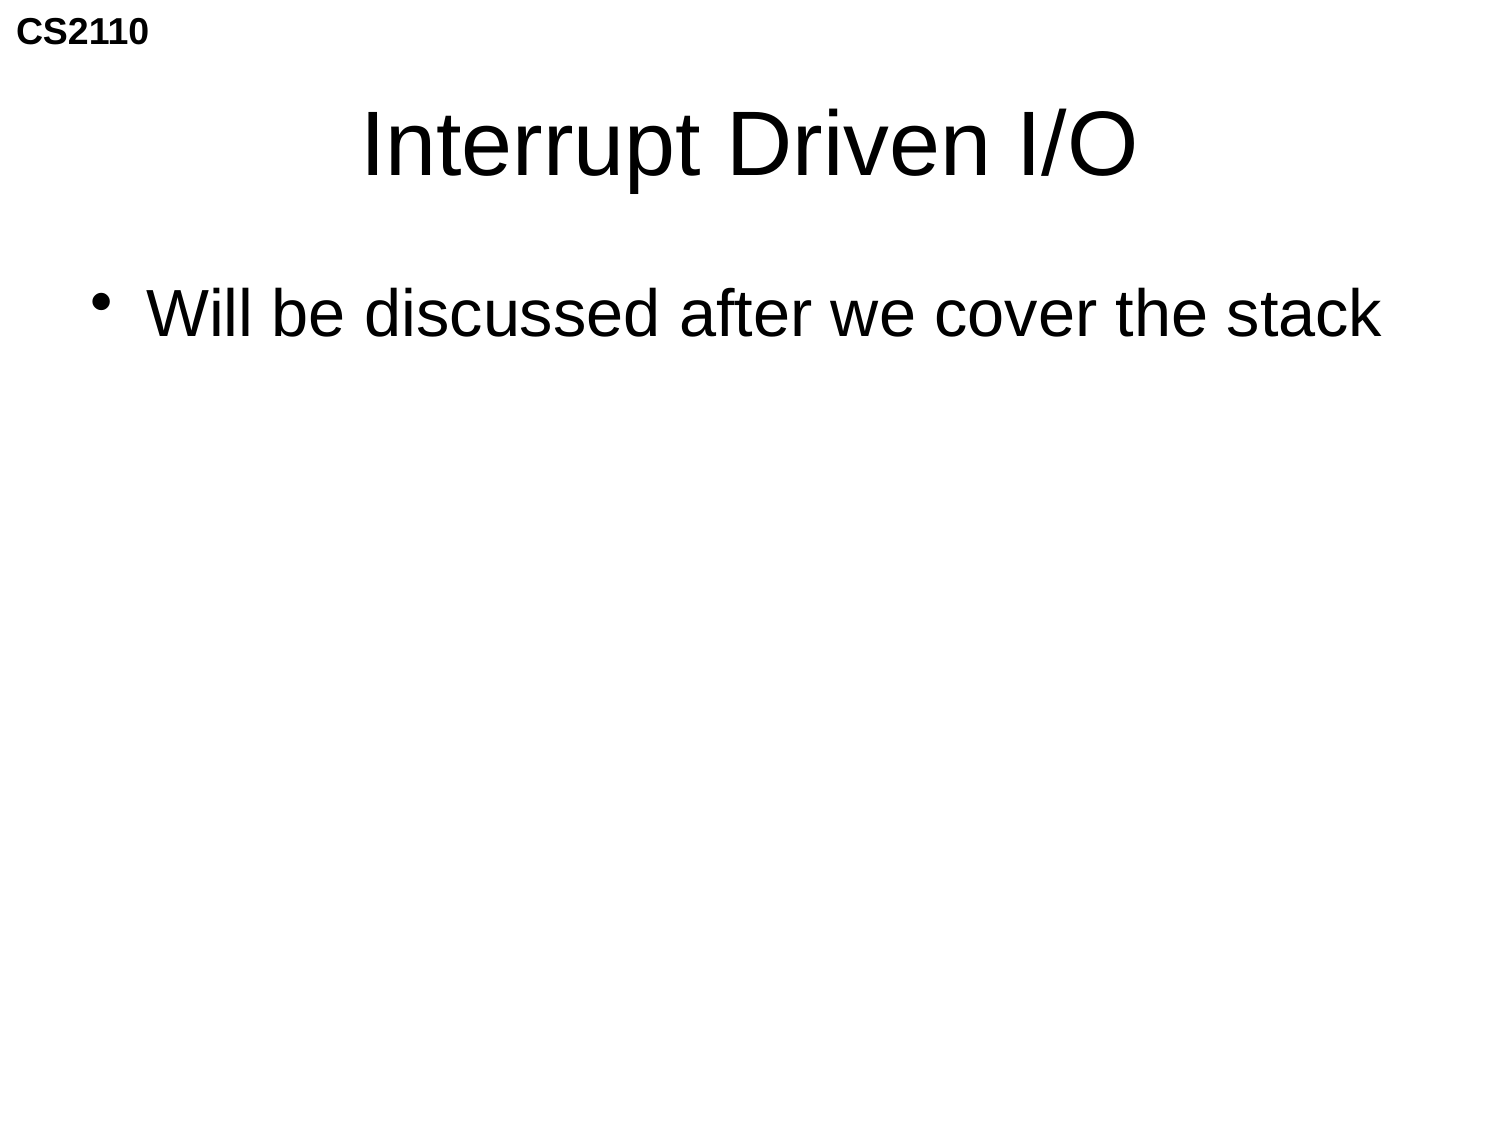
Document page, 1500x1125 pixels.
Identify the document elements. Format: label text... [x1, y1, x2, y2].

list Will be discussed after we cover the stack [75, 262, 1425, 1100]
title Interrupt Driven I/O [75, 45, 1425, 233]
